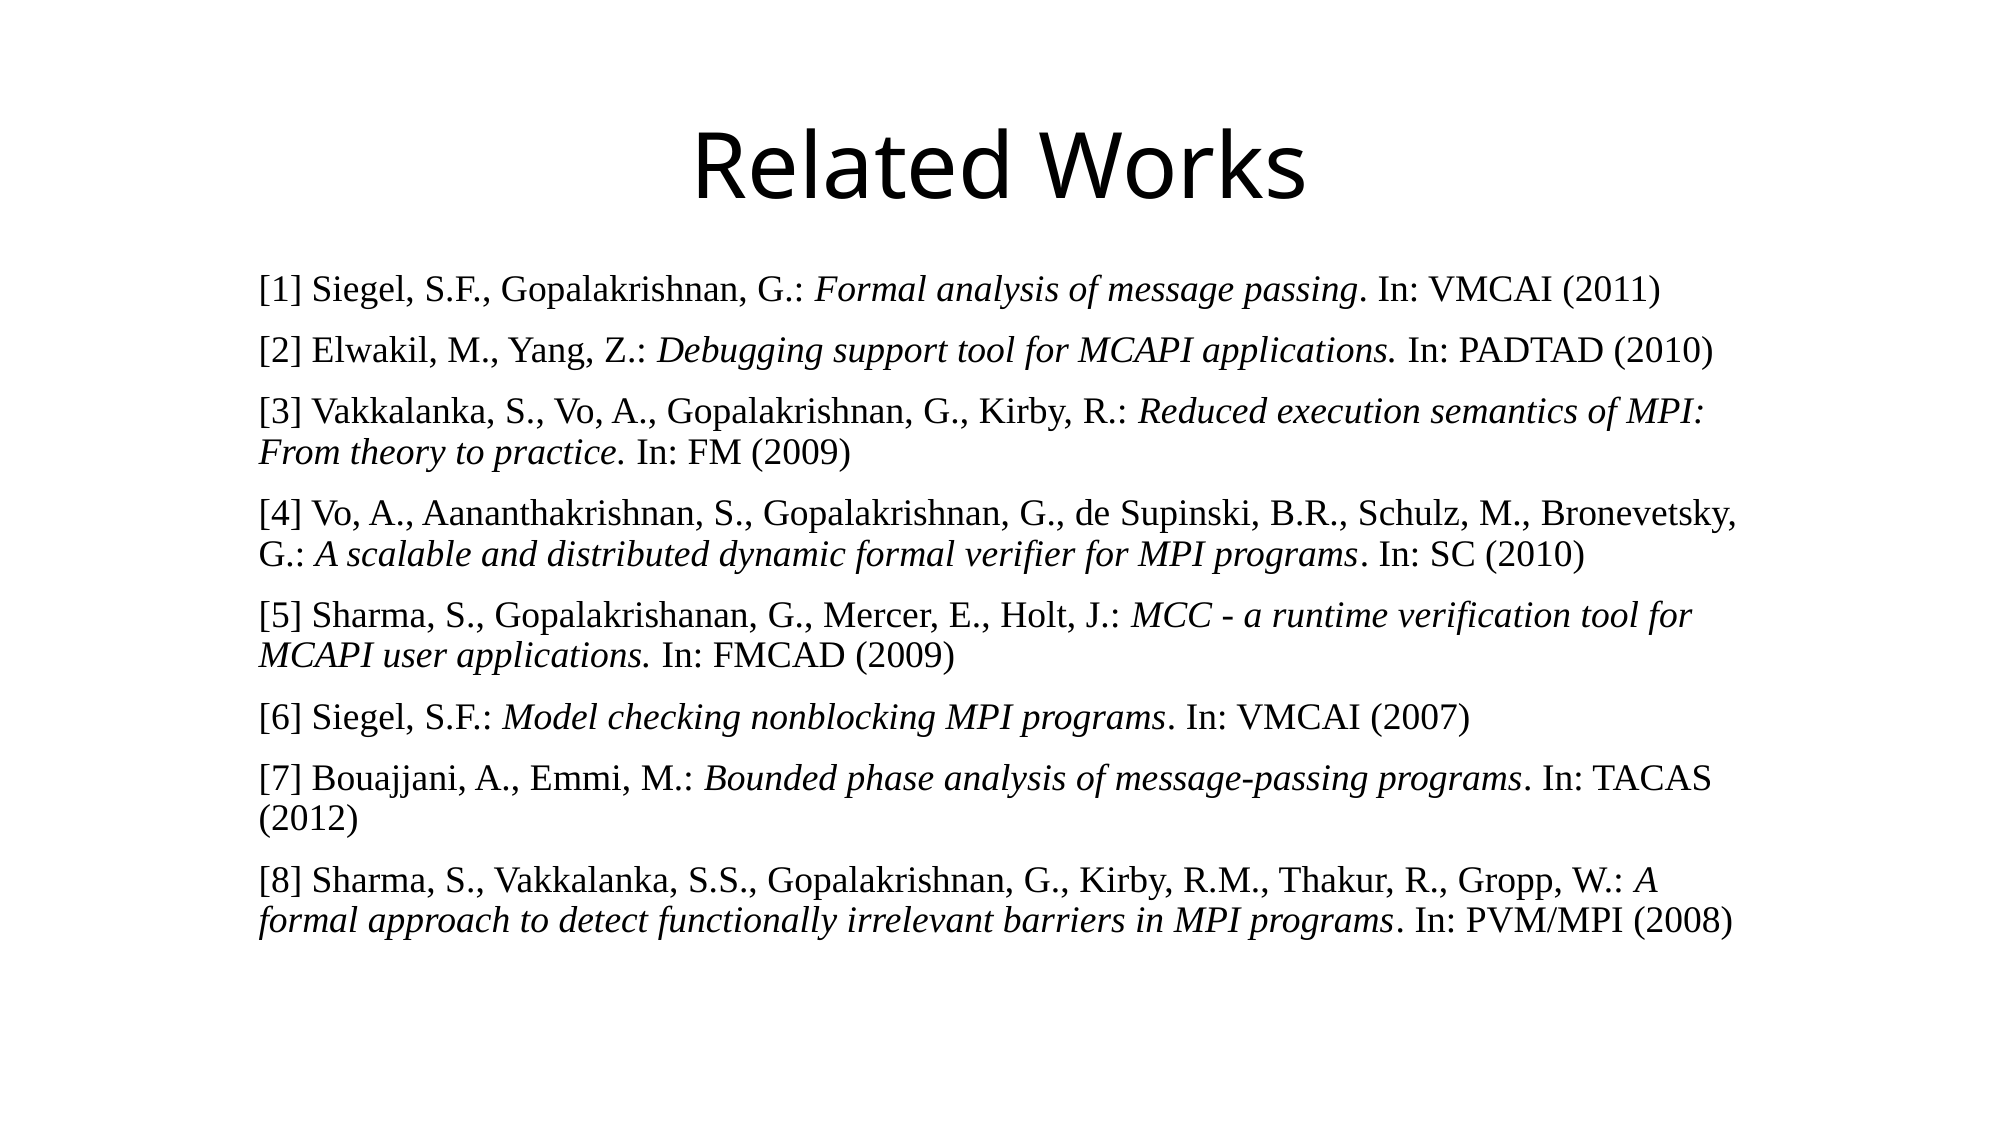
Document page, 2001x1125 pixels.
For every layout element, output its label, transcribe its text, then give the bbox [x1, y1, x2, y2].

title Related Works [137, 59, 1863, 278]
list [1] Siegel, S.F., Gopalakrishnan, G.: Formal analysis of message passing. In: VMCAI (2011) [2] Elwakil, M., Yang, Z.: Debugging support tool for MCAPI applications. In: PADTAD (2010) [3] Vakkalanka, S., Vo, A., Gopalakrishnan, G., Kirby, R.: Reduced execution semantics of MPI: From theory to practice. In: FM (2009) [4] Vo, A., Aananthakrishnan, S., Gopalakrishnan, G., de Supinski, B.R., Schulz, M., Bronevetsky, G.: A scalable and distributed dynamic formal verifier for MPI programs. In: SC (2010) [5] Sharma, S., Gopalakrishanan, G., Mercer, E., Holt, J.: MCC - a runtime verification tool for MCAPI user applications. In: FMCAD (2009) [6] Siegel, S.F.: Model checking nonblocking MPI programs. In: VMCAI (2007) [7] Bouajjani, A., Emmi, M.: Bounded phase analysis of message-passing programs. In: TACAS (2012) [8] Sharma, S., Vakkalanka, S.S., Gopalakrishnan, G., Kirby, R.M., Thakur, R., Gropp, W.: A formal approach to detect functionally irrelevant barriers in MPI programs. In: PVM/MPI (2008) [243, 261, 1757, 1015]
